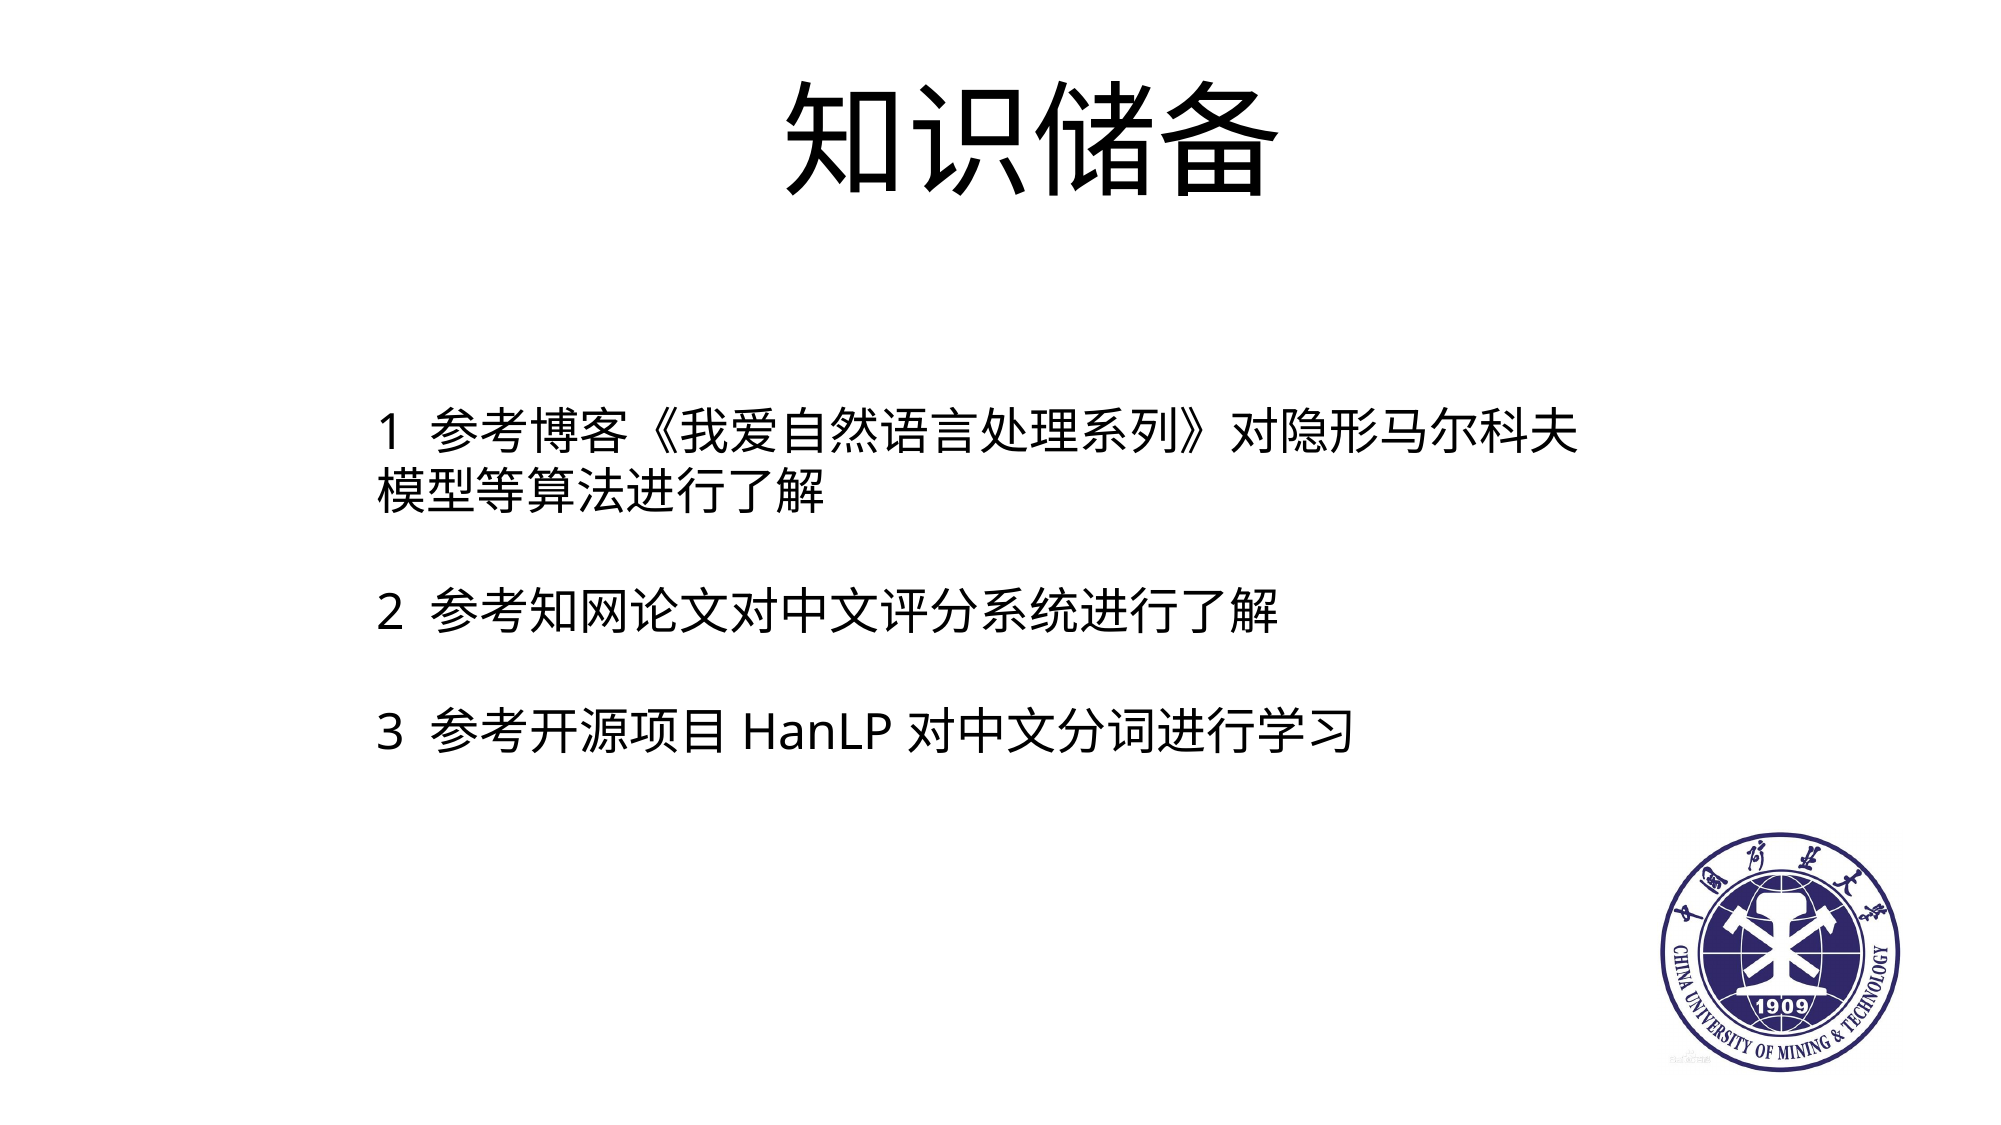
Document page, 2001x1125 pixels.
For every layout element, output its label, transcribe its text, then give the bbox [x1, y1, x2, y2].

text_box 1 参考博客《我爱自然语言处理系列》对隐形马尔科夫模型等算法进行了解 2 参考知网论文对中文评分系统进行了解 3 参考开源项目HanLP对中文分词进行学习 [361, 392, 1639, 768]
title 知识储备 [332, 35, 1733, 371]
picture [1657, 829, 1903, 1075]
